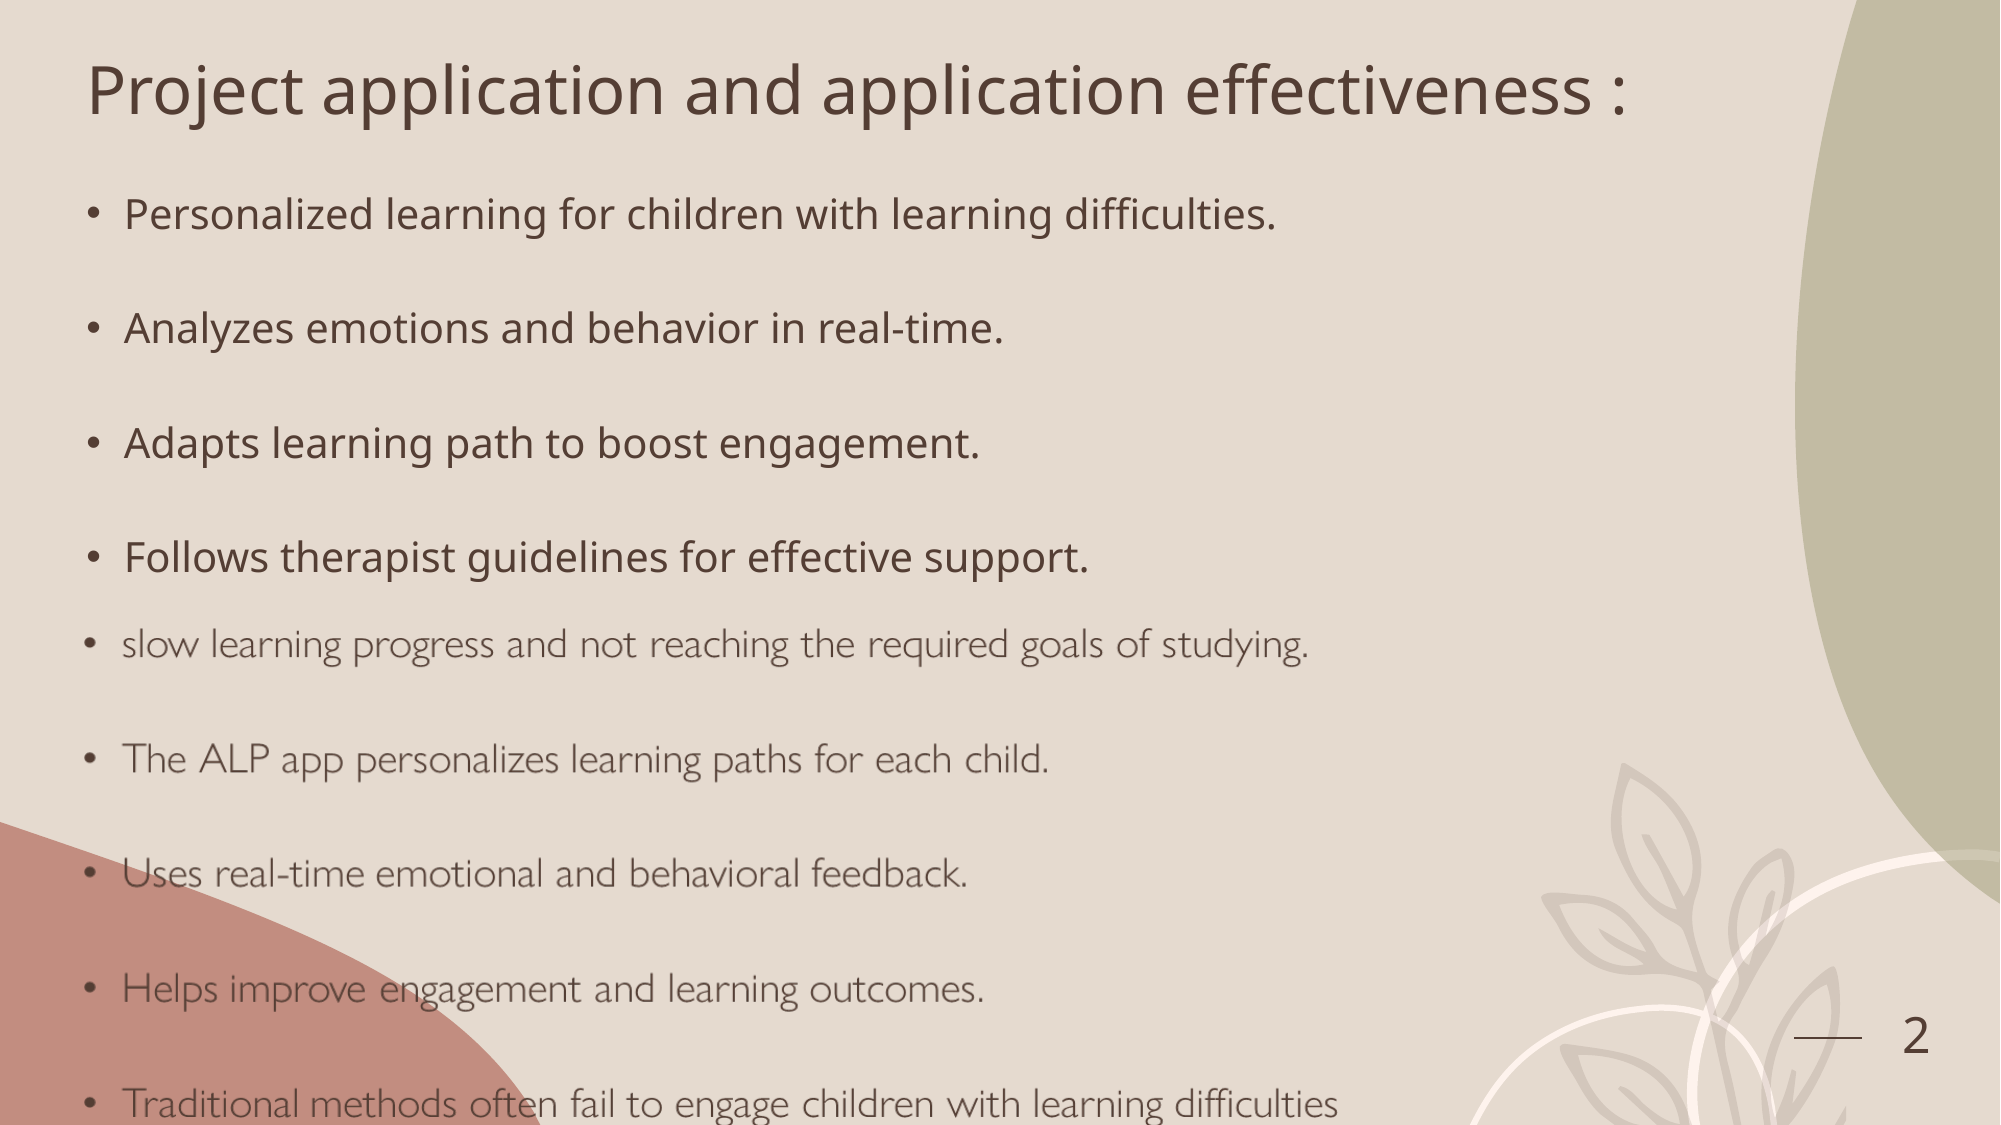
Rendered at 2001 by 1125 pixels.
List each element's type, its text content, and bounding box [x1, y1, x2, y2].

list Personalized learning for children with learning difficulties. Analyzes emotions and behavior in real-time. Adapts learning path to boost engagement. Follows therapist guidelines for effective support. [71, 136, 1957, 1018]
picture [57, 606, 1365, 1125]
title Project application and application effectiveness : [71, 17, 1773, 136]
slide_number 2 [1862, 964, 1971, 1112]
